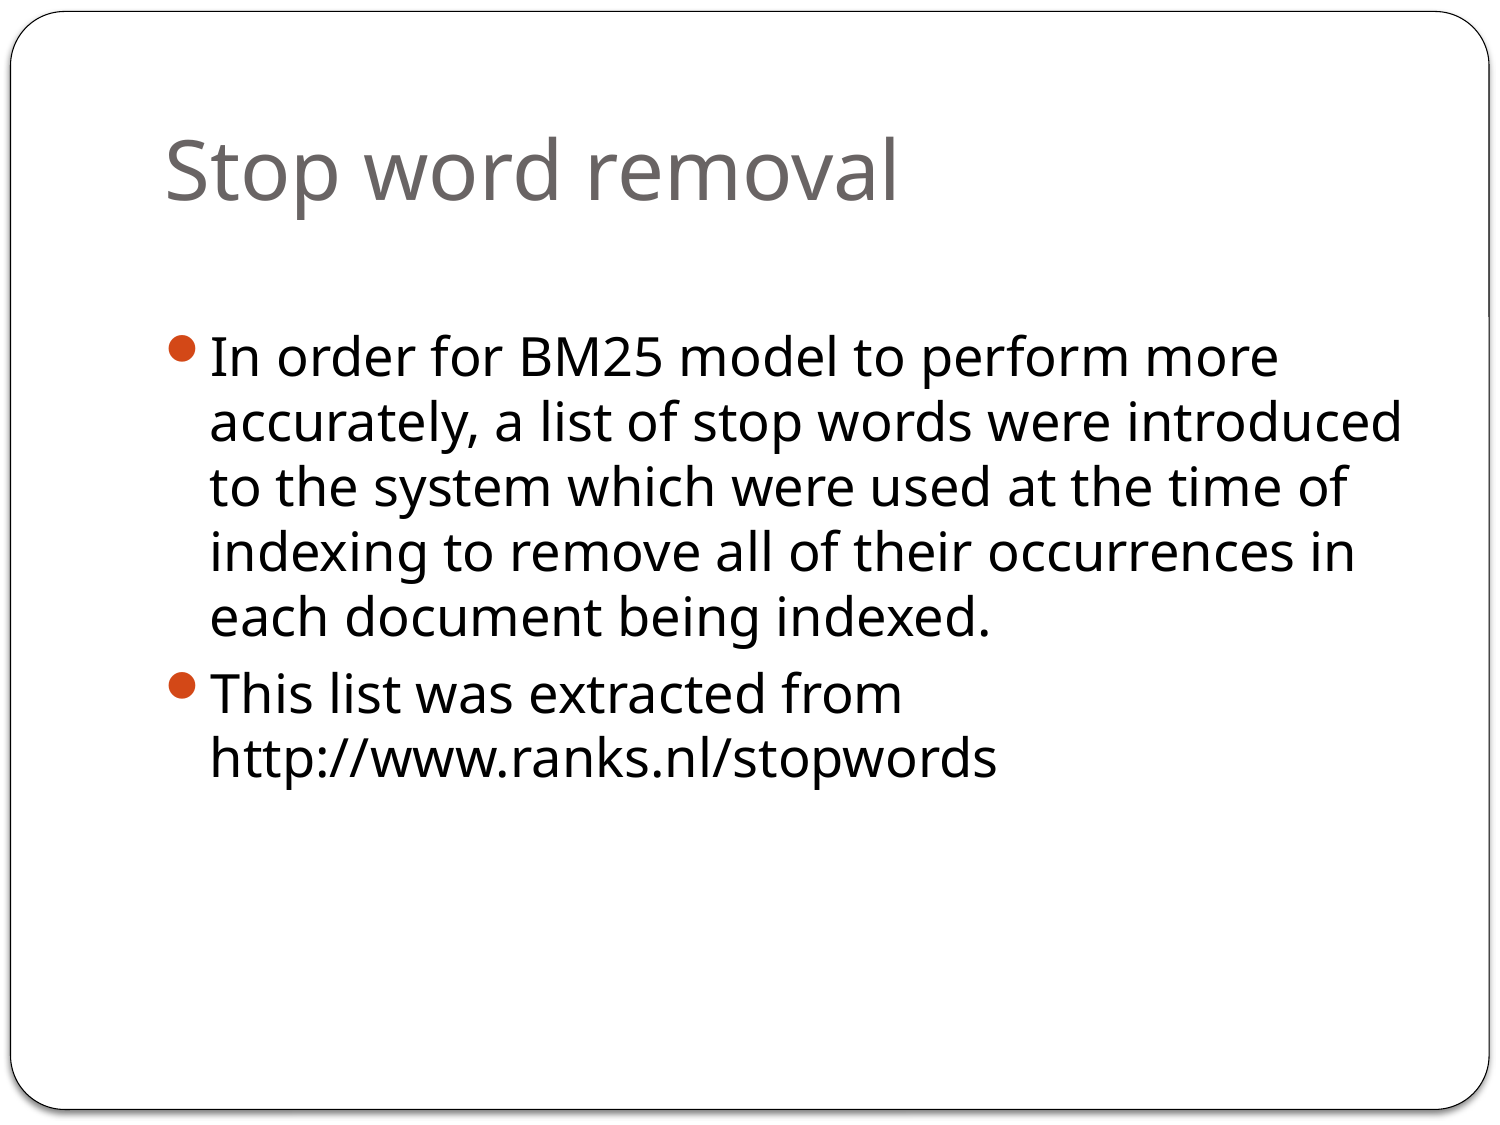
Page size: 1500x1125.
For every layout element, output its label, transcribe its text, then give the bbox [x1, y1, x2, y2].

title Stop word removal [150, 45, 1425, 233]
list In order for BM25 model to perform more accurately, a list of stop words were introduced to the system which were used at the time of indexing to remove all of their occurrences in each document being indexed. This list was extracted from http://www.ranks.nl/stopwords [150, 237, 1425, 988]
